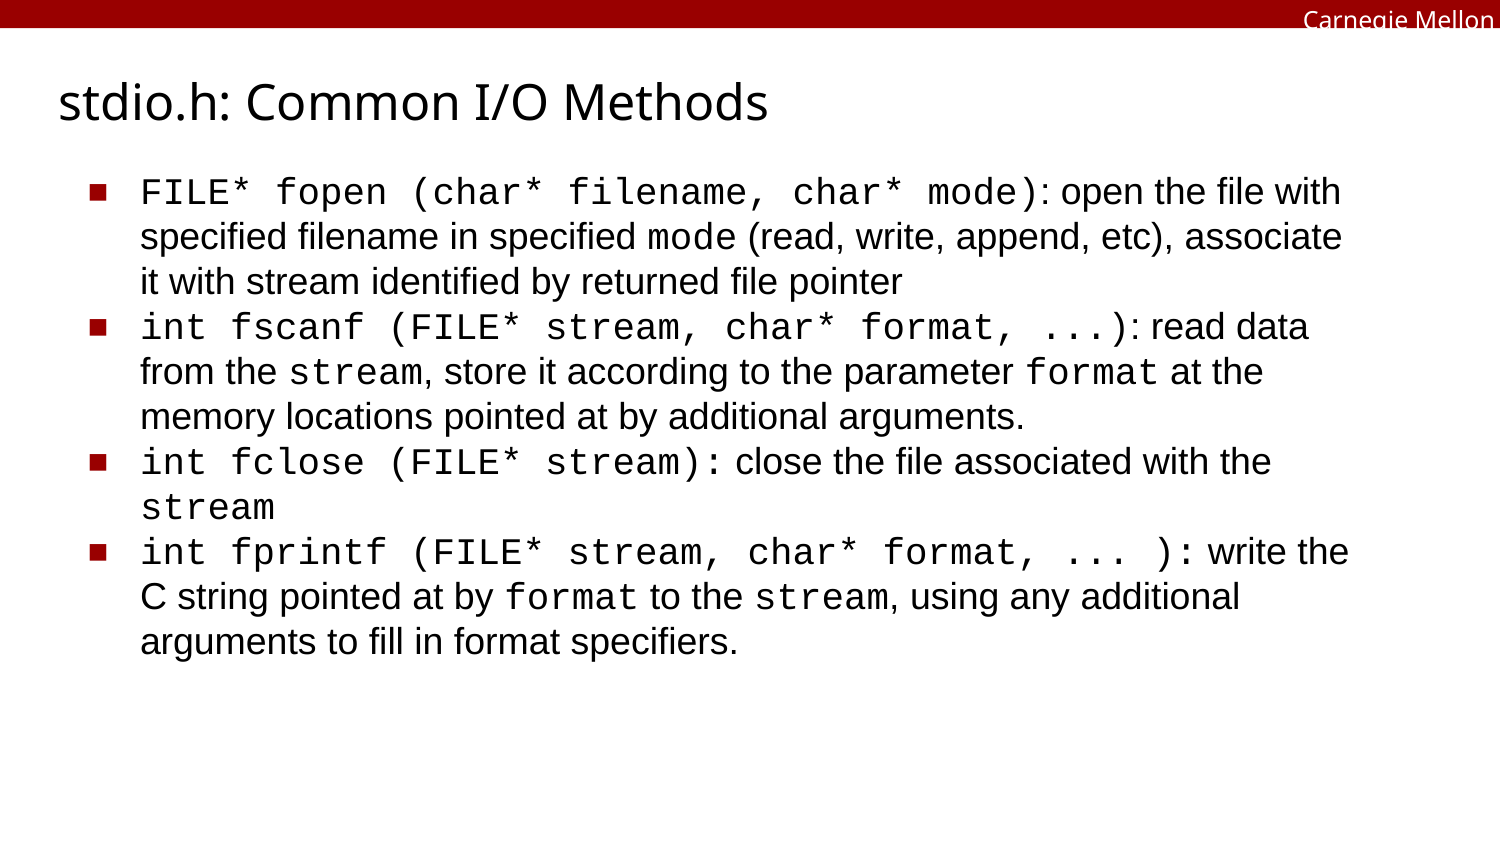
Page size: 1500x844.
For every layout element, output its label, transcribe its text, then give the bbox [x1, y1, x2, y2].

list FILE* fopen (char* filename, char* mode): open the file with specified filename in specified mode (read, write, append, etc), associate it with stream identified by returned file pointer int fscanf (FILE* stream, char* format, ...): read data from the stream, store it according to the parameter format at the memory locations pointed at by additional arguments. int fclose (FILE* stream): close the file associated with the stream int fprintf (FILE* stream, char* format, ... ): write the C string pointed at by format to the stream, using any additional arguments to fill in format specifiers. [64, 167, 1361, 780]
title stdio.h: Common I/O Methods [58, 53, 1305, 148]
